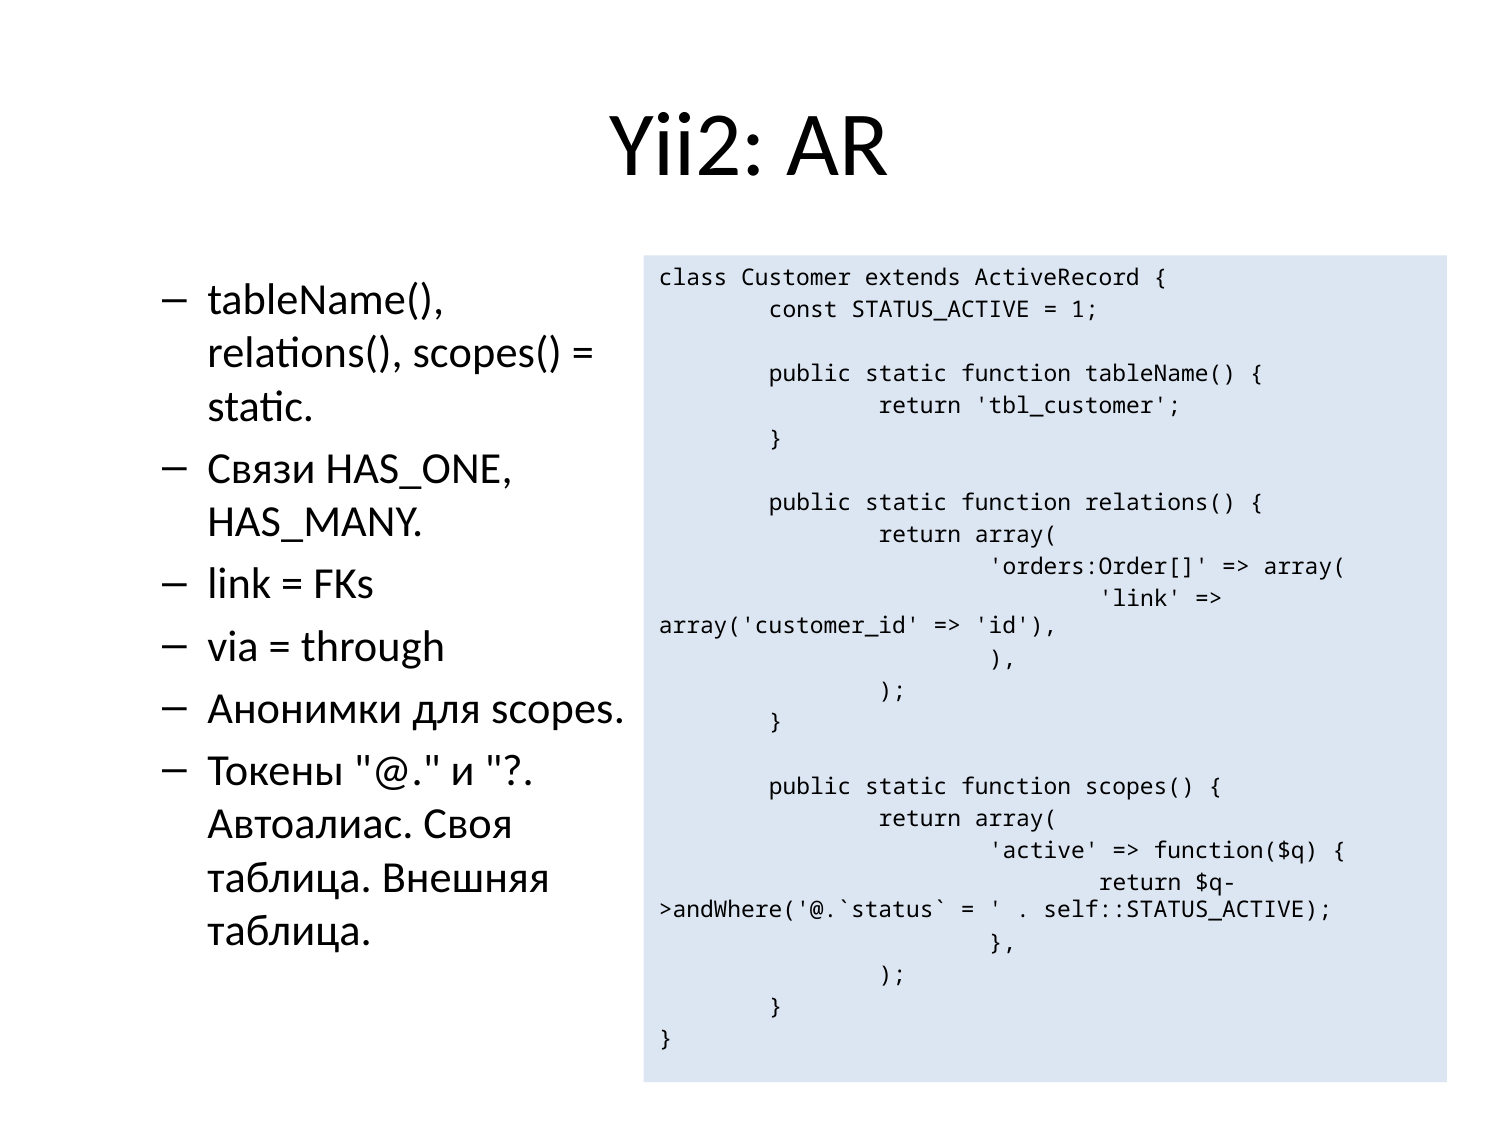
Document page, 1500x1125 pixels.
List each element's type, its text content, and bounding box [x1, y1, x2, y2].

list tableName(), relations(), scopes() = static. Связи HAS_ONE, HAS_MANY. link = FKs via = through Анонимки для scopes. Токены "@." и "?. Автоалиас. Своя таблица. Внешняя таблица. [75, 262, 643, 1005]
list class Customer extends ActiveRecord { const STATUS_ACTIVE = 1; public static function tableName() { return 'tbl_customer'; } public static function relations() { return array( 'orders:Order[]' => array( 'link' => array('customer_id' => 'id'), ), ); } public static function scopes() { return array( 'active' => function($q) { return $q->andWhere('@.`status` = ' . self::STATUS_ACTIVE); }, ); } } [643, 255, 1447, 1083]
title Yii2: AR [75, 45, 1425, 233]
